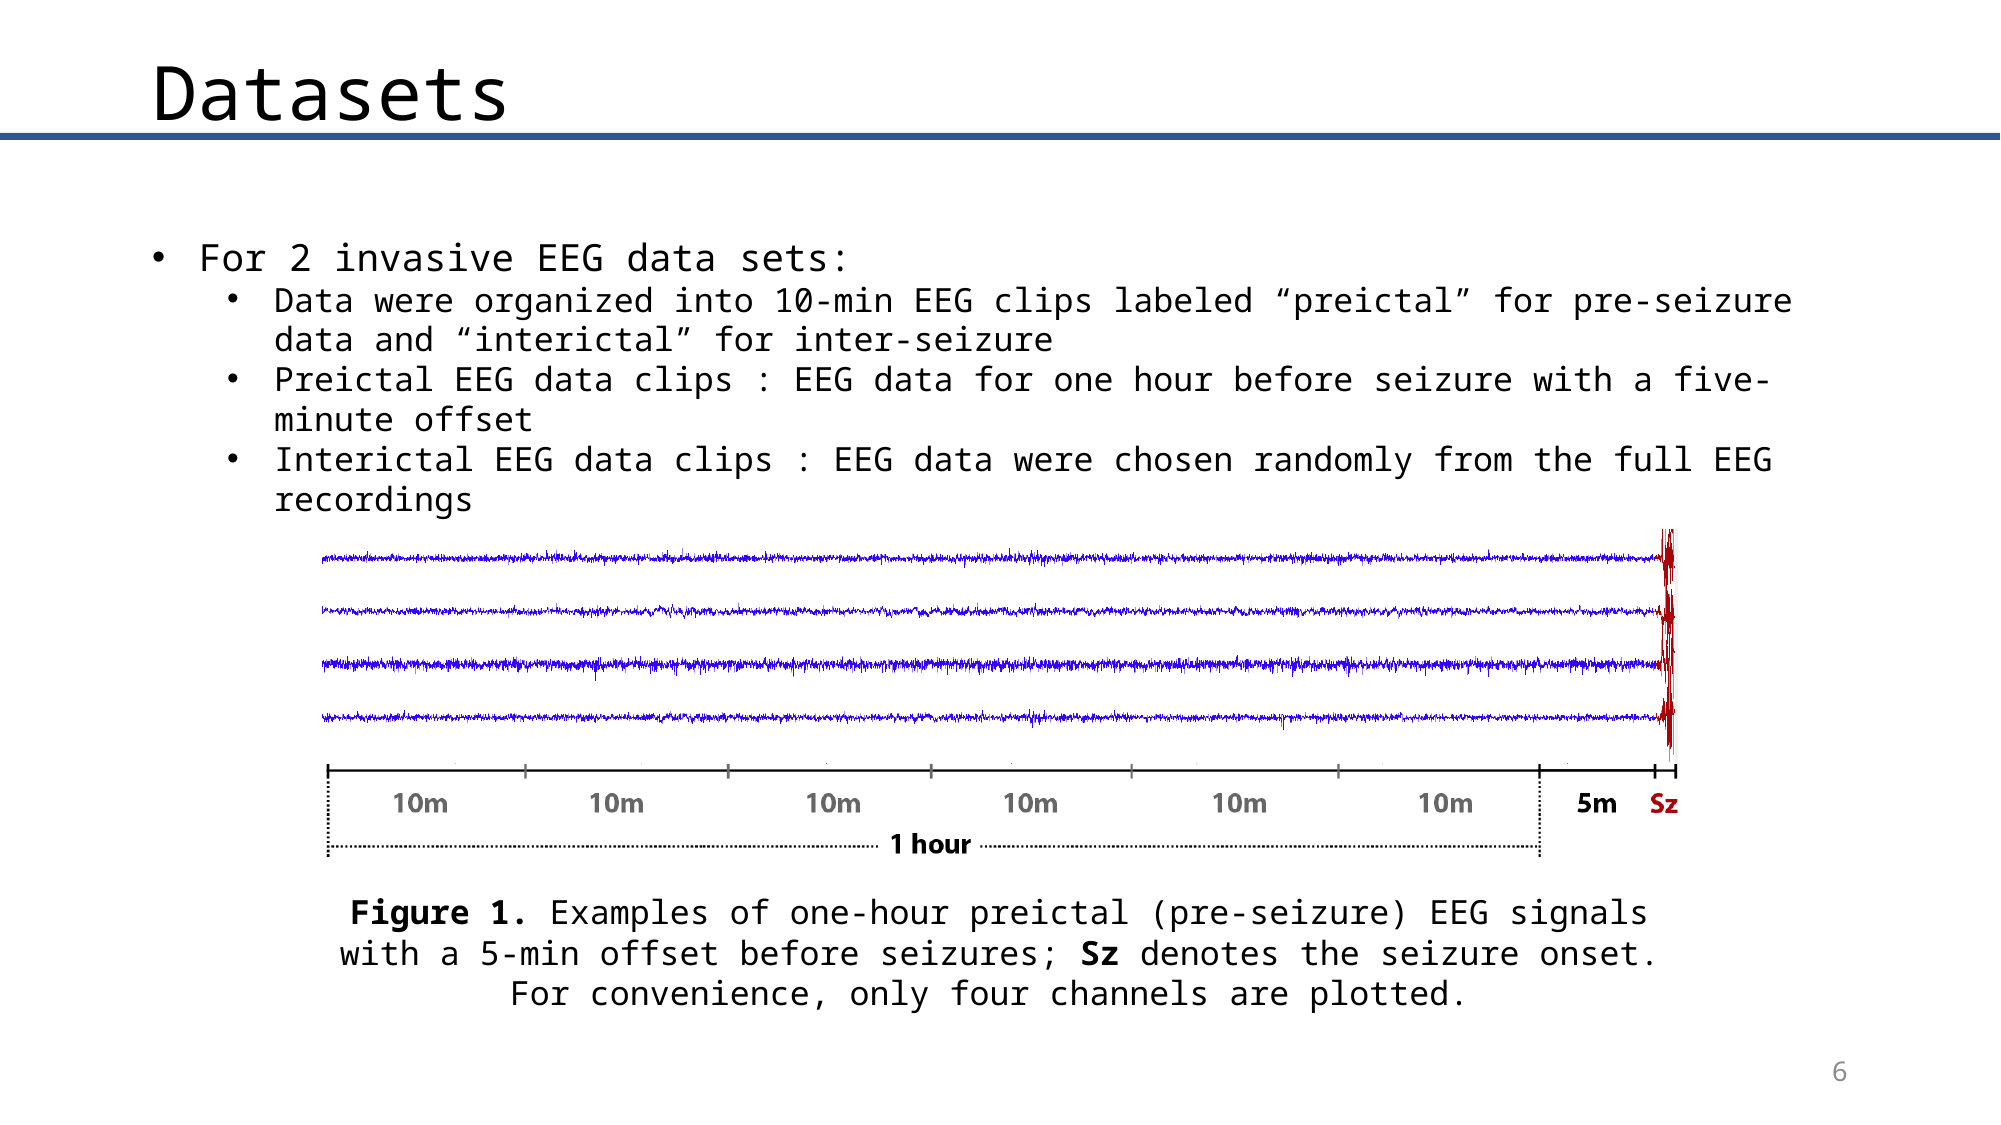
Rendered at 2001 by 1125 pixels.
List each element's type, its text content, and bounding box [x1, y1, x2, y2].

slide_number 6 [1412, 1042, 1863, 1103]
text_box For 2 invasive EEG data sets: Data were organized into 10-min EEG clips labeled “preictal” for pre-seizure data and “interictal” for inter-seizure Preictal EEG data clips : EEG data for one hour before seizure with a five-minute offset Interictal EEG data clips : EEG data were chosen randomly from the full EEG recordings [137, 226, 1863, 526]
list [322, 529, 1678, 870]
text_box Figure 1. Examples of one-hour preictal (pre-seizure) EEG signals with a 5-min offset before seizures; Sz denotes the seizure onset. For convenience, only four channels are plotted. [322, 884, 1678, 1019]
title Datasets [137, 22, 1863, 171]
